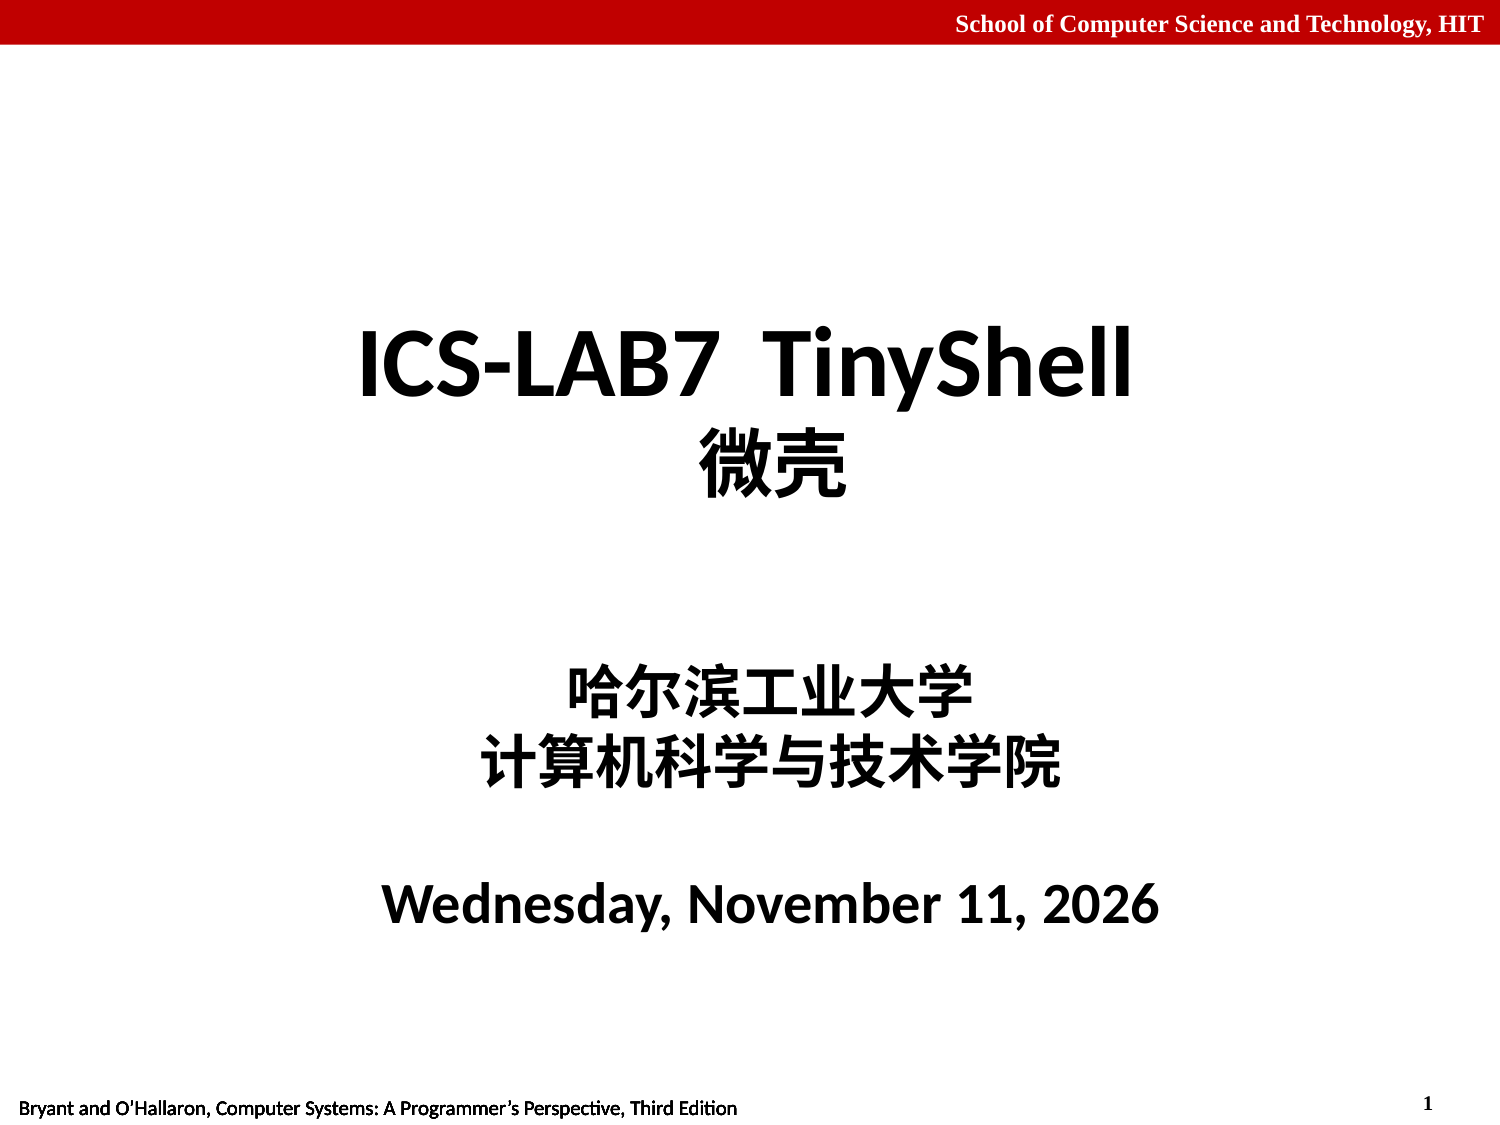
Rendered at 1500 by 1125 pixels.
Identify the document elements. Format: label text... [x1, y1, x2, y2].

text_box 哈尔滨工业大学 计算机科学与技术学院 [149, 600, 1392, 991]
title ICS-LAB7 TinyShell 微壳 [124, 187, 1367, 617]
